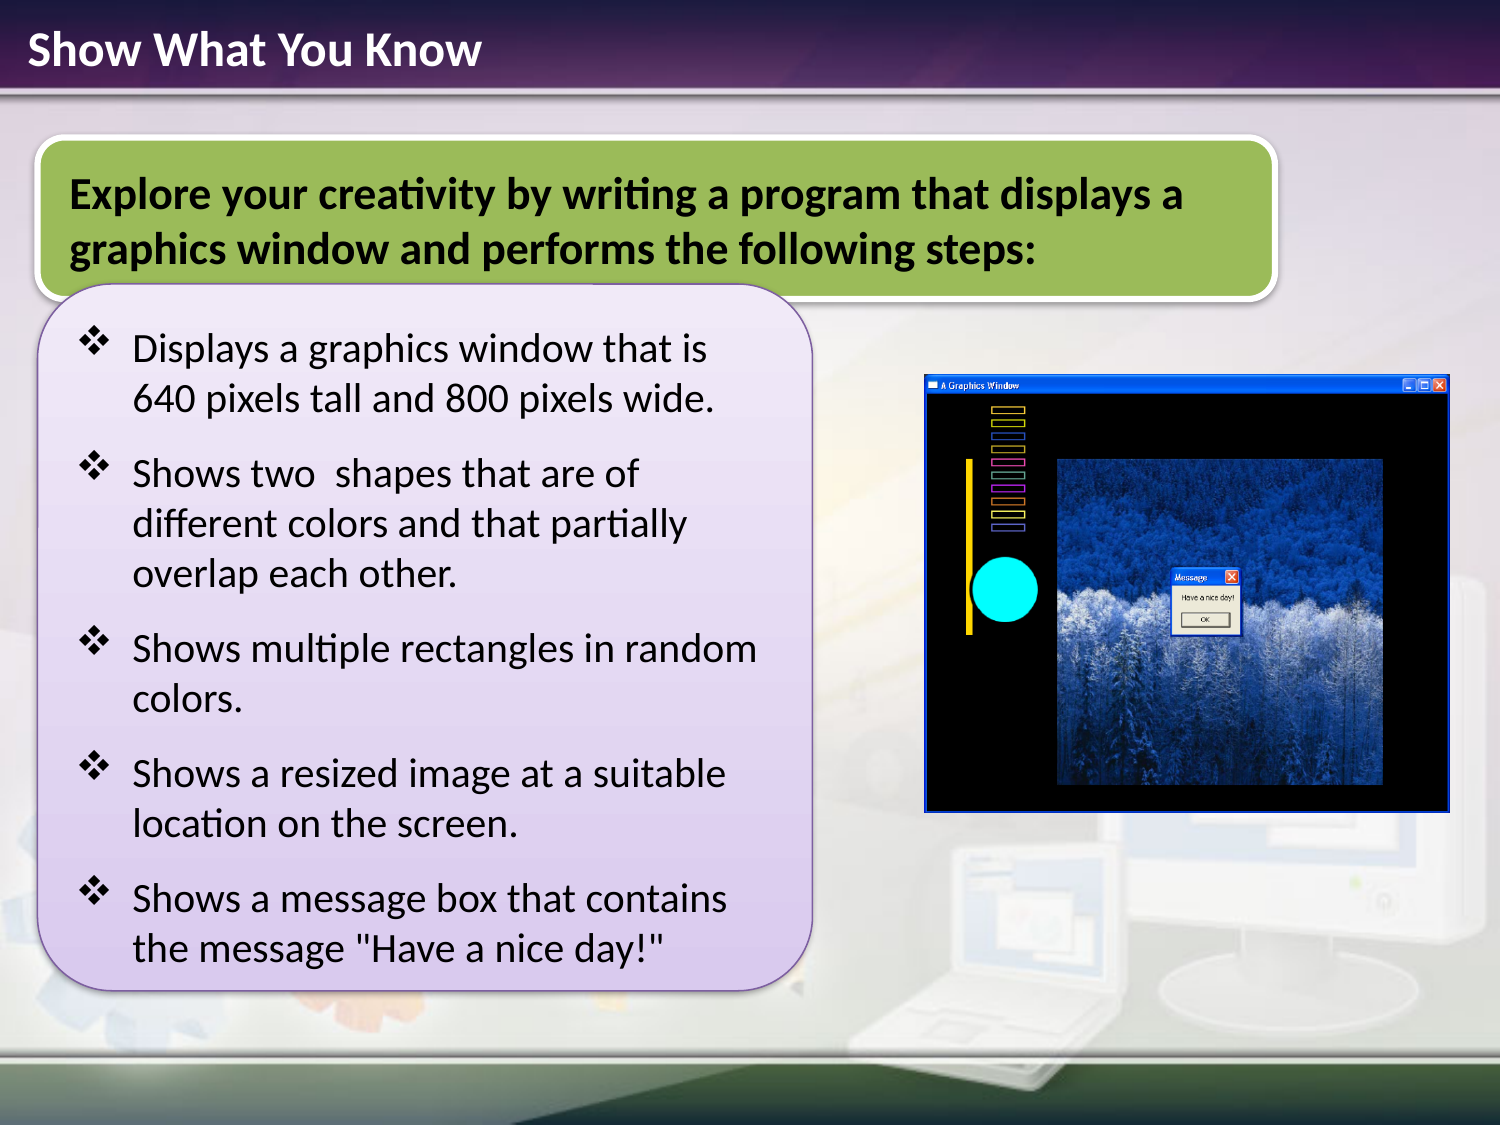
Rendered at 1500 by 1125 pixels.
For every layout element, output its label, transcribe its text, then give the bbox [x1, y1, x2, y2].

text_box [37, 137, 1276, 300]
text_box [37, 283, 813, 991]
title Show What You Know [12, 0, 1363, 93]
picture [0, 0, 1500, 1125]
